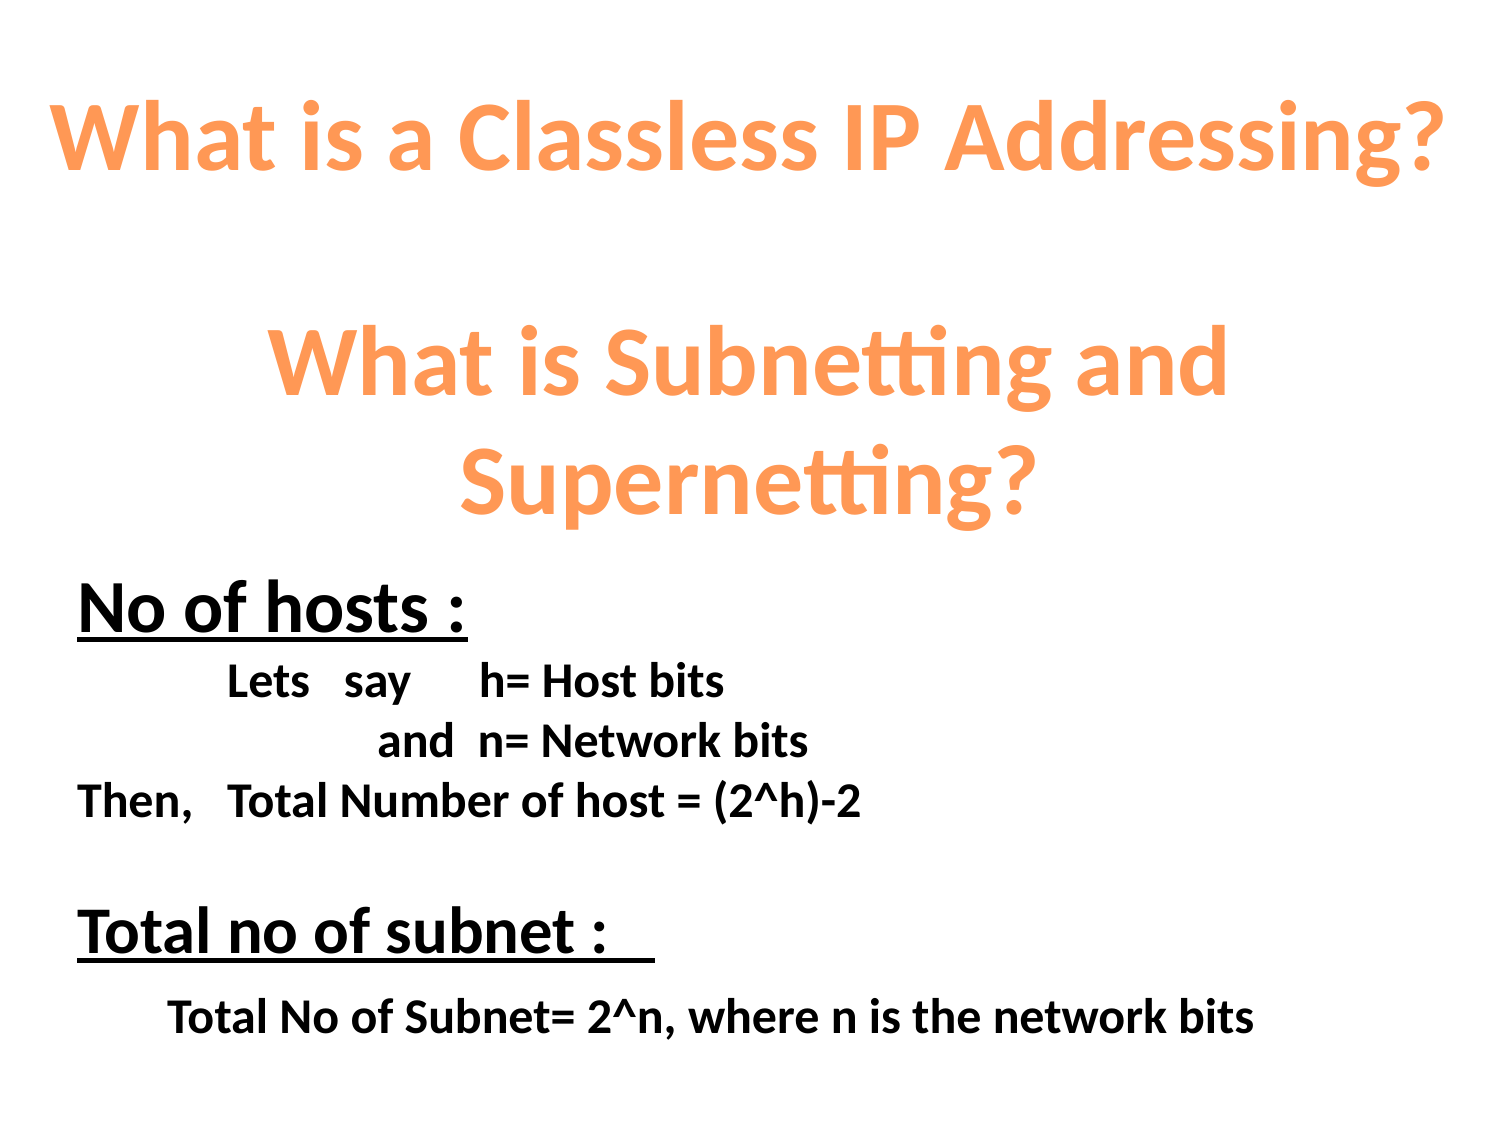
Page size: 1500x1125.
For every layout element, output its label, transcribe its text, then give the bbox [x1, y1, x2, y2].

text_box What is a Classless IP Addressing? [0, 62, 1500, 198]
text_box What is Subnetting and Supernetting? [0, 287, 1500, 543]
text_box No of hosts : Lets say h= Host bits and n= Network bits Then, Total Number of host = (2^h)-2 Total no of subnet : Total No of Subnet= 2^n, where n is the network bits [62, 549, 1350, 1055]
